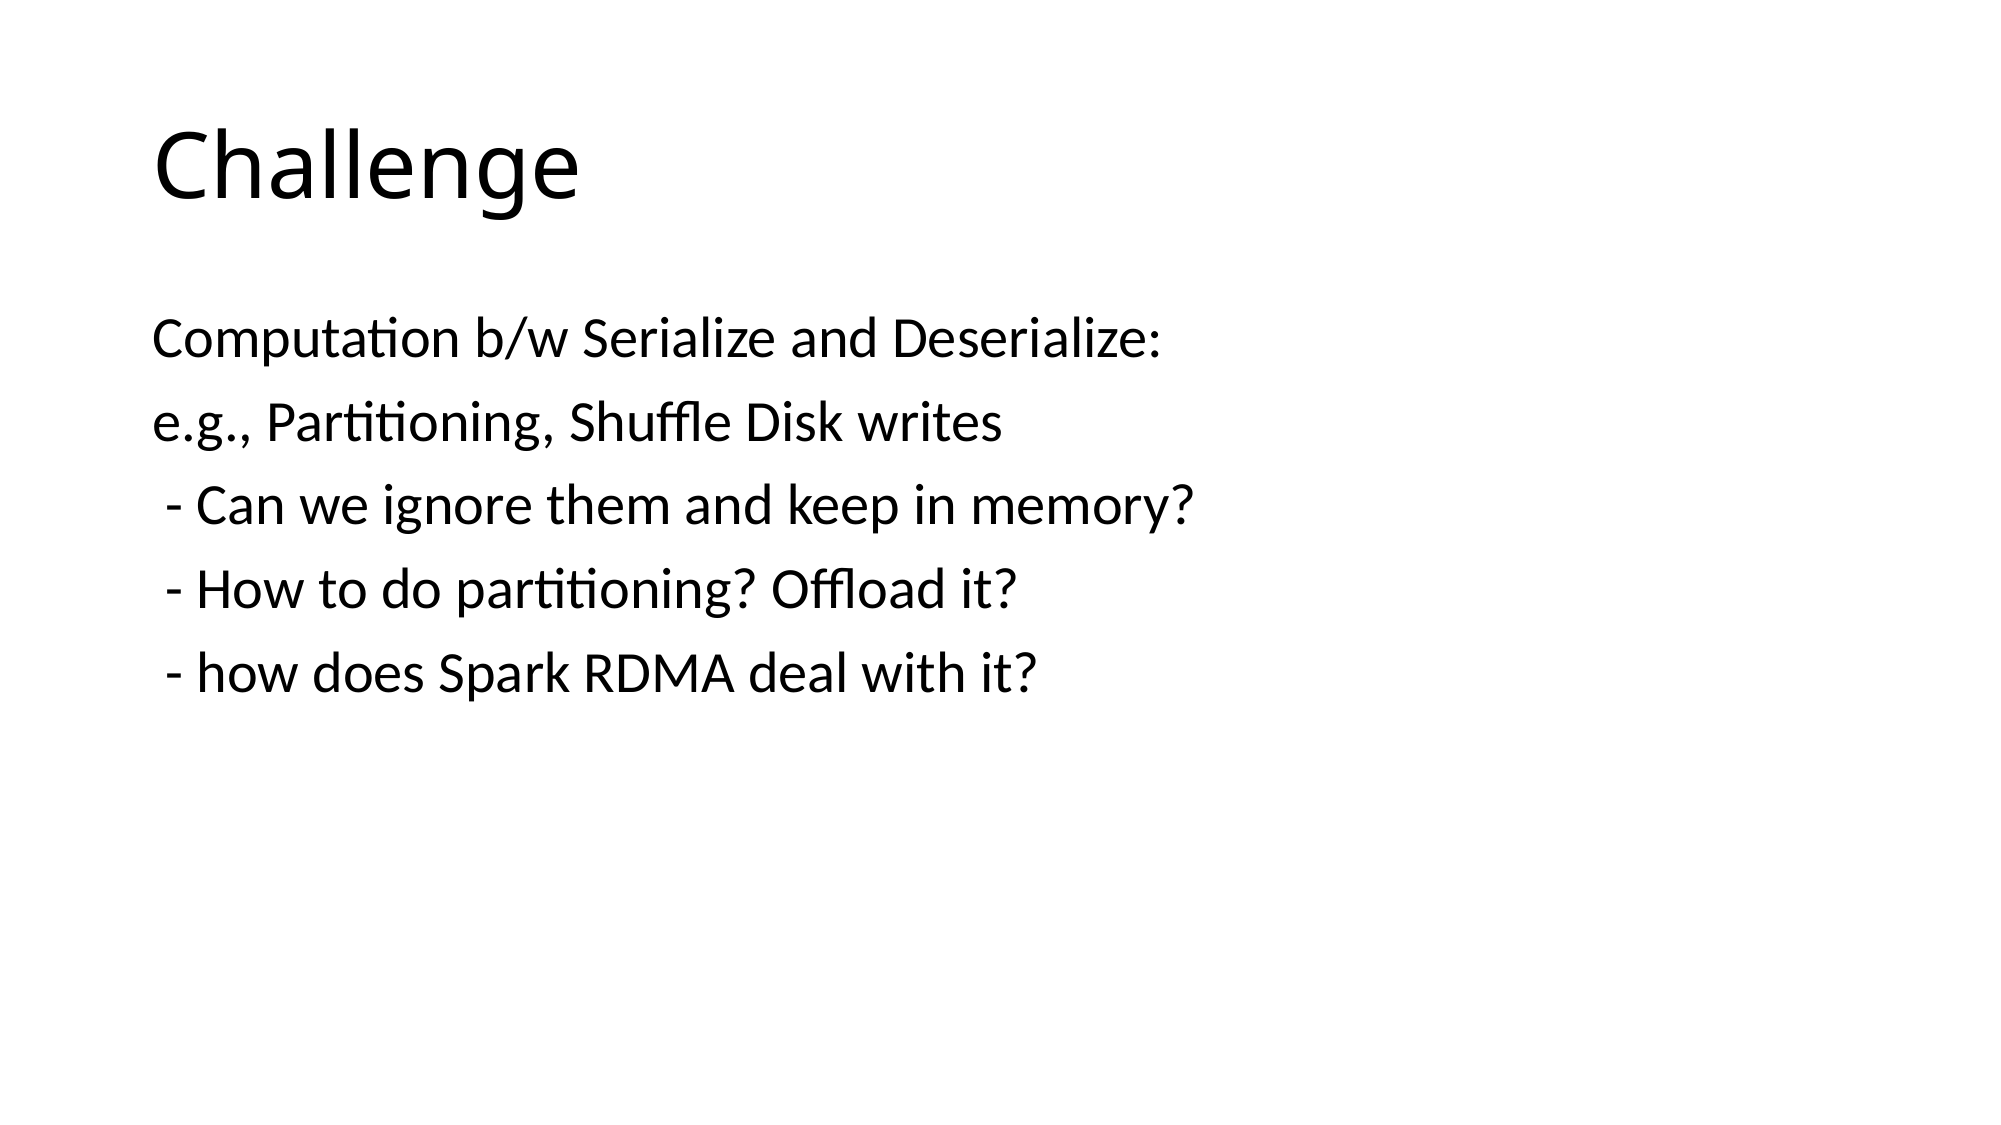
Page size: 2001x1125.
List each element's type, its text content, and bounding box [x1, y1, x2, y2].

title Challenge [137, 59, 1863, 278]
list Computation b/w Serialize and Deserialize: e.g., Partitioning, Shuffle Disk writes - Can we ignore them and keep in memory? - How to do partitioning? Offload it? - how does Spark RDMA deal with it? [137, 299, 1863, 1014]
